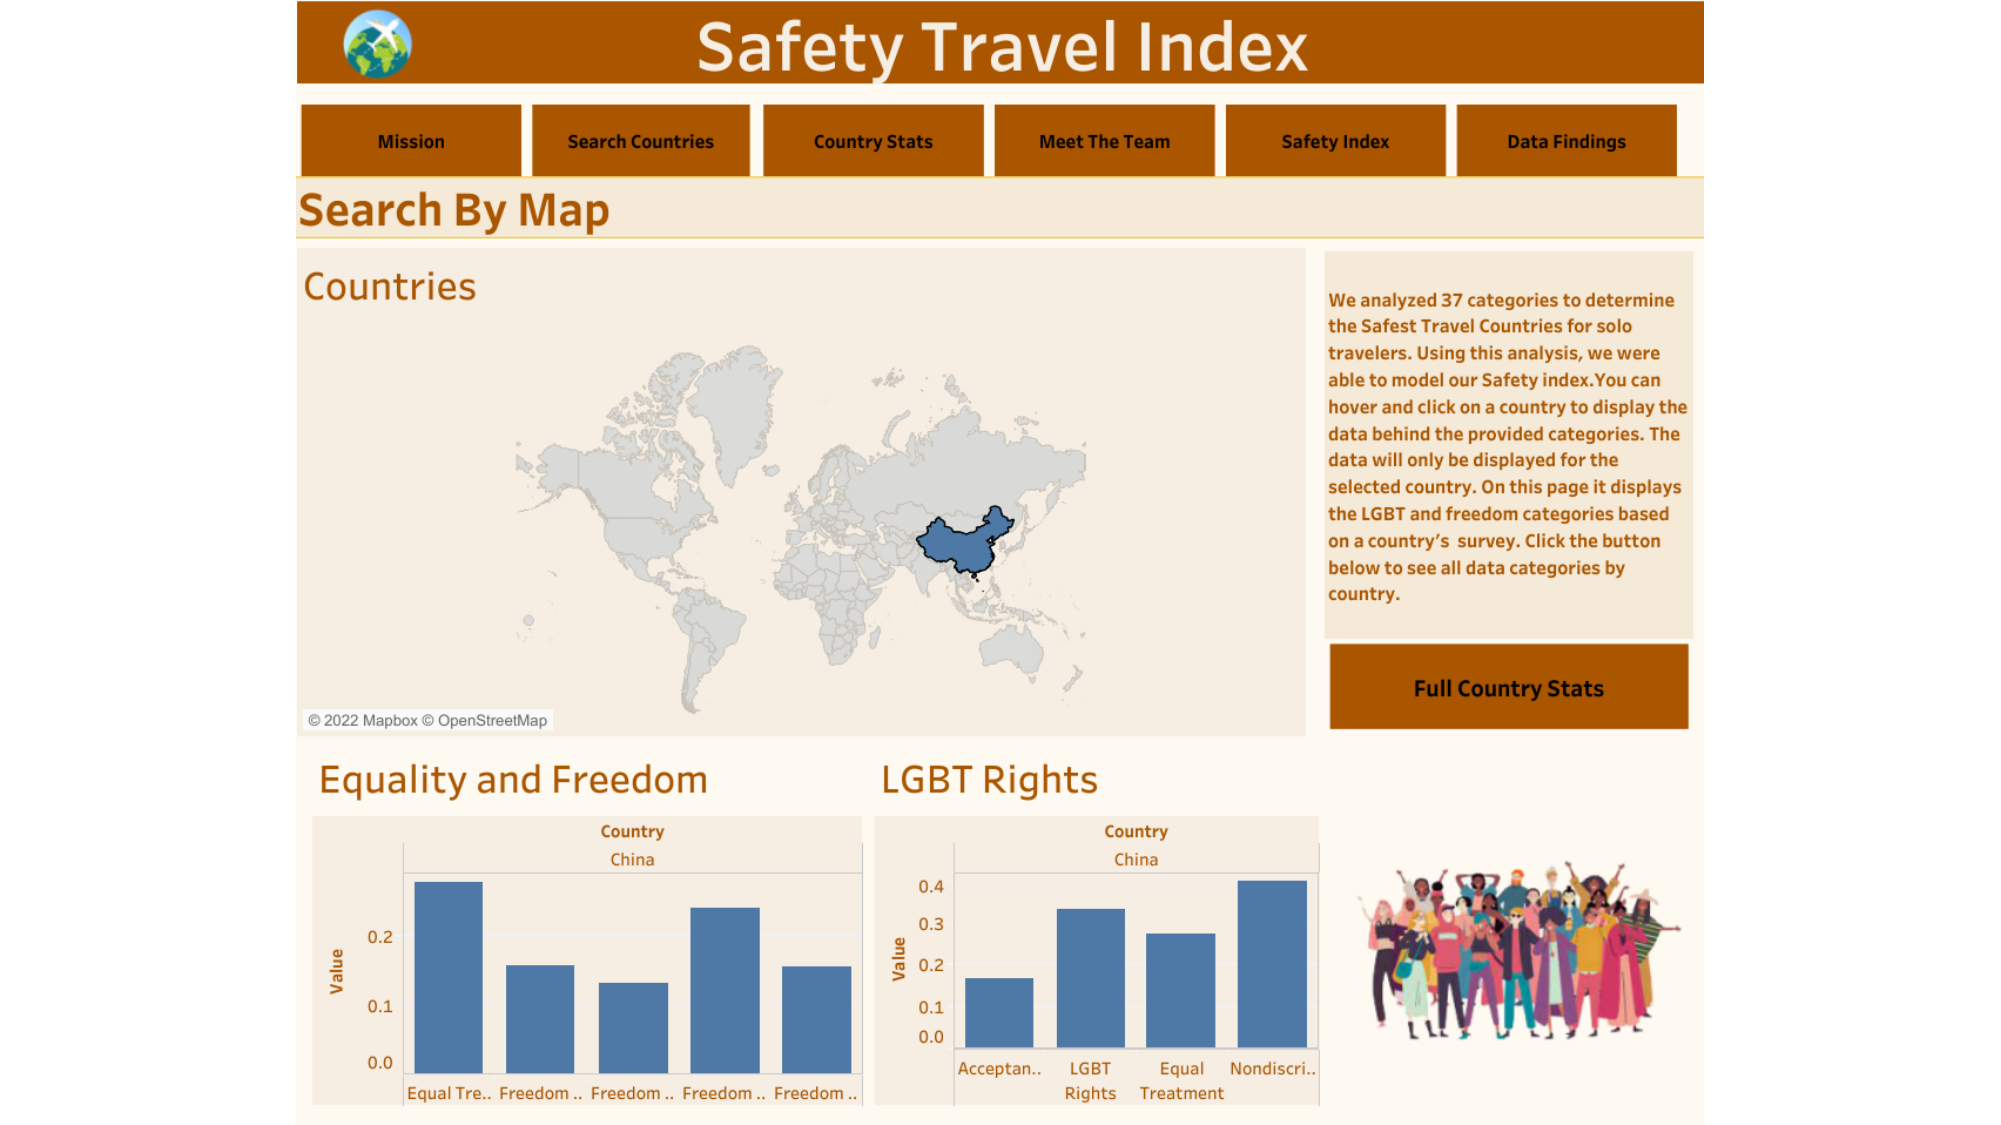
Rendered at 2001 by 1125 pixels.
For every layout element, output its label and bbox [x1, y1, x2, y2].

picture [296, 0, 1704, 1125]
